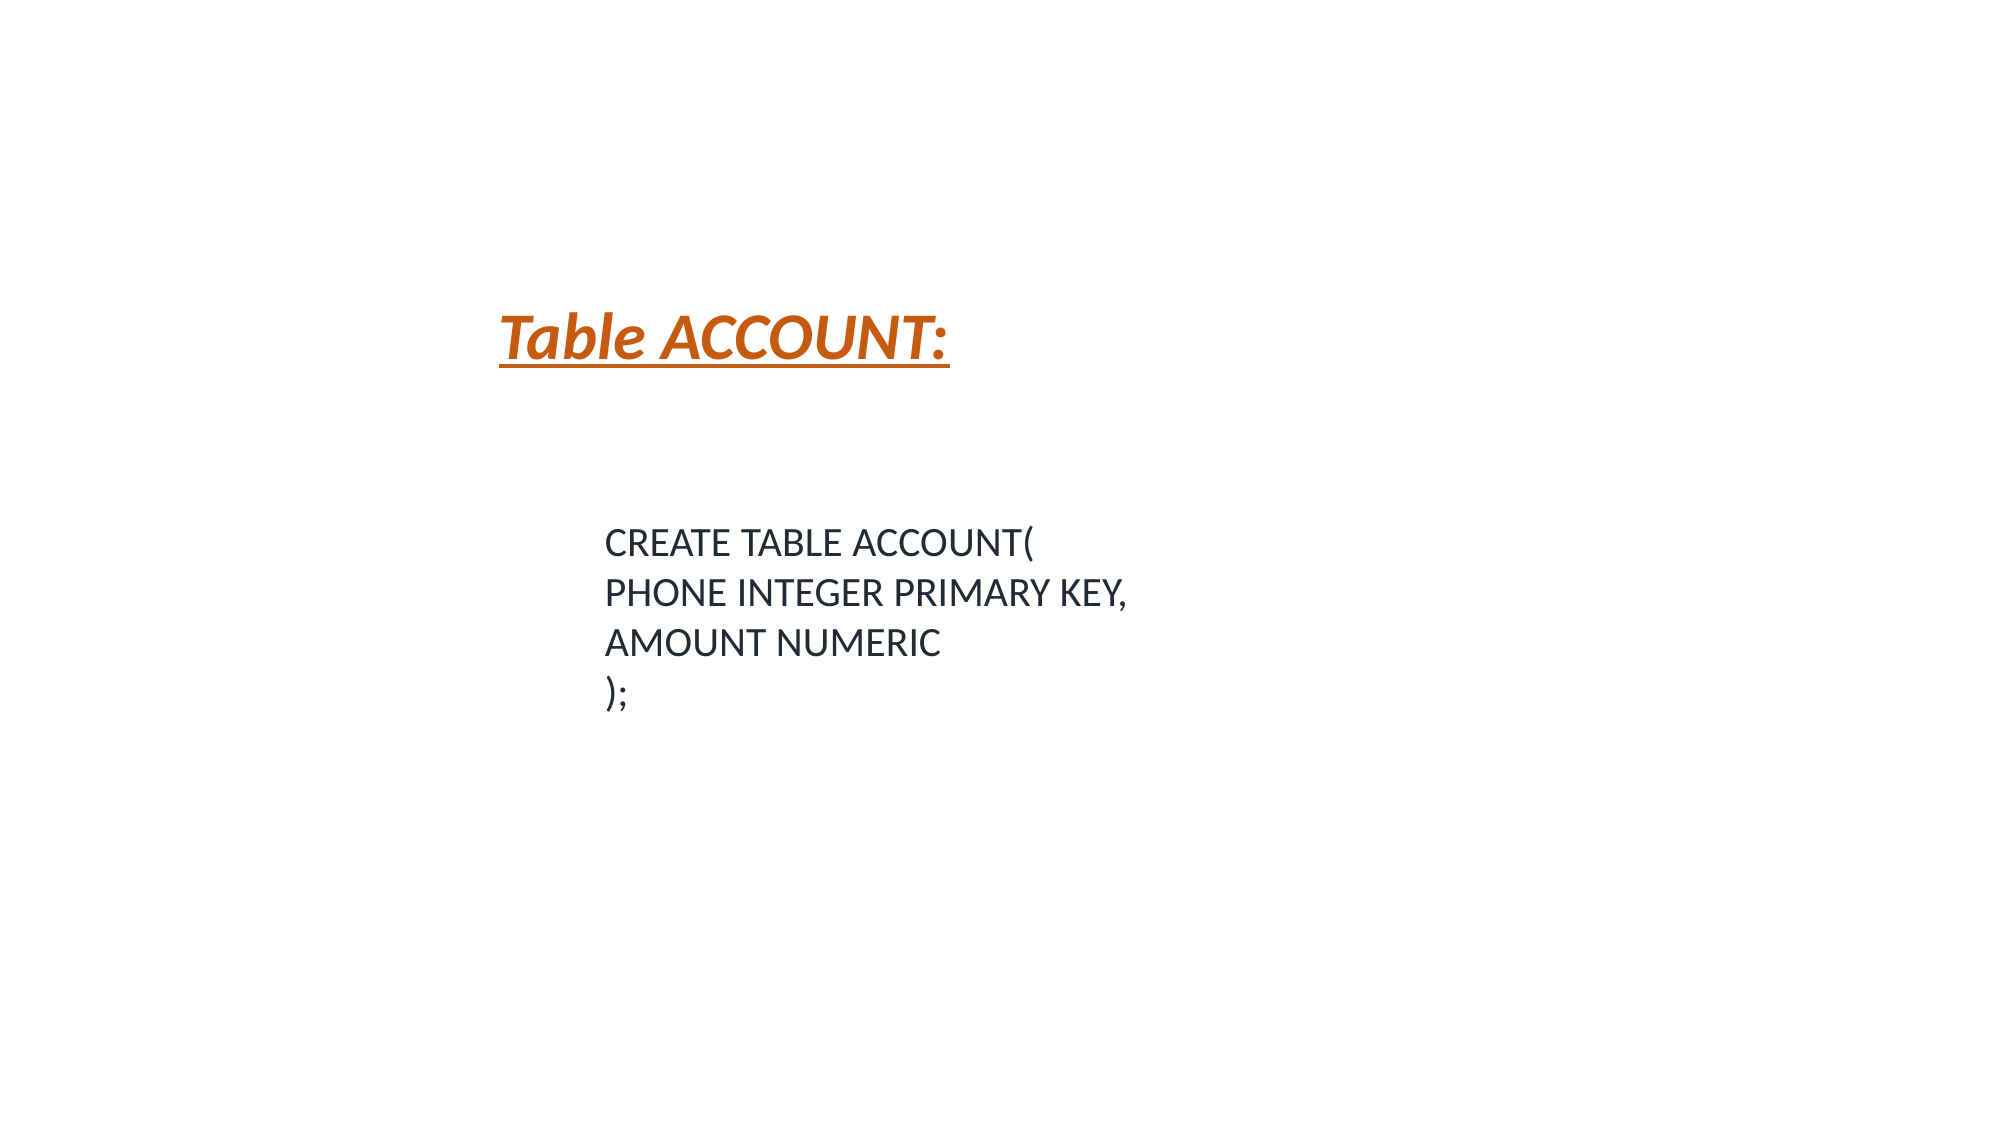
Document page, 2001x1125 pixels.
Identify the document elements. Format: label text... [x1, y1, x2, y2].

text_box CREATE TABLE ACCOUNT( PHONE INTEGER PRIMARY KEY, AMOUNT NUMERIC ); [590, 507, 1445, 923]
text_box Table ACCOUNT: [484, 285, 1207, 381]
